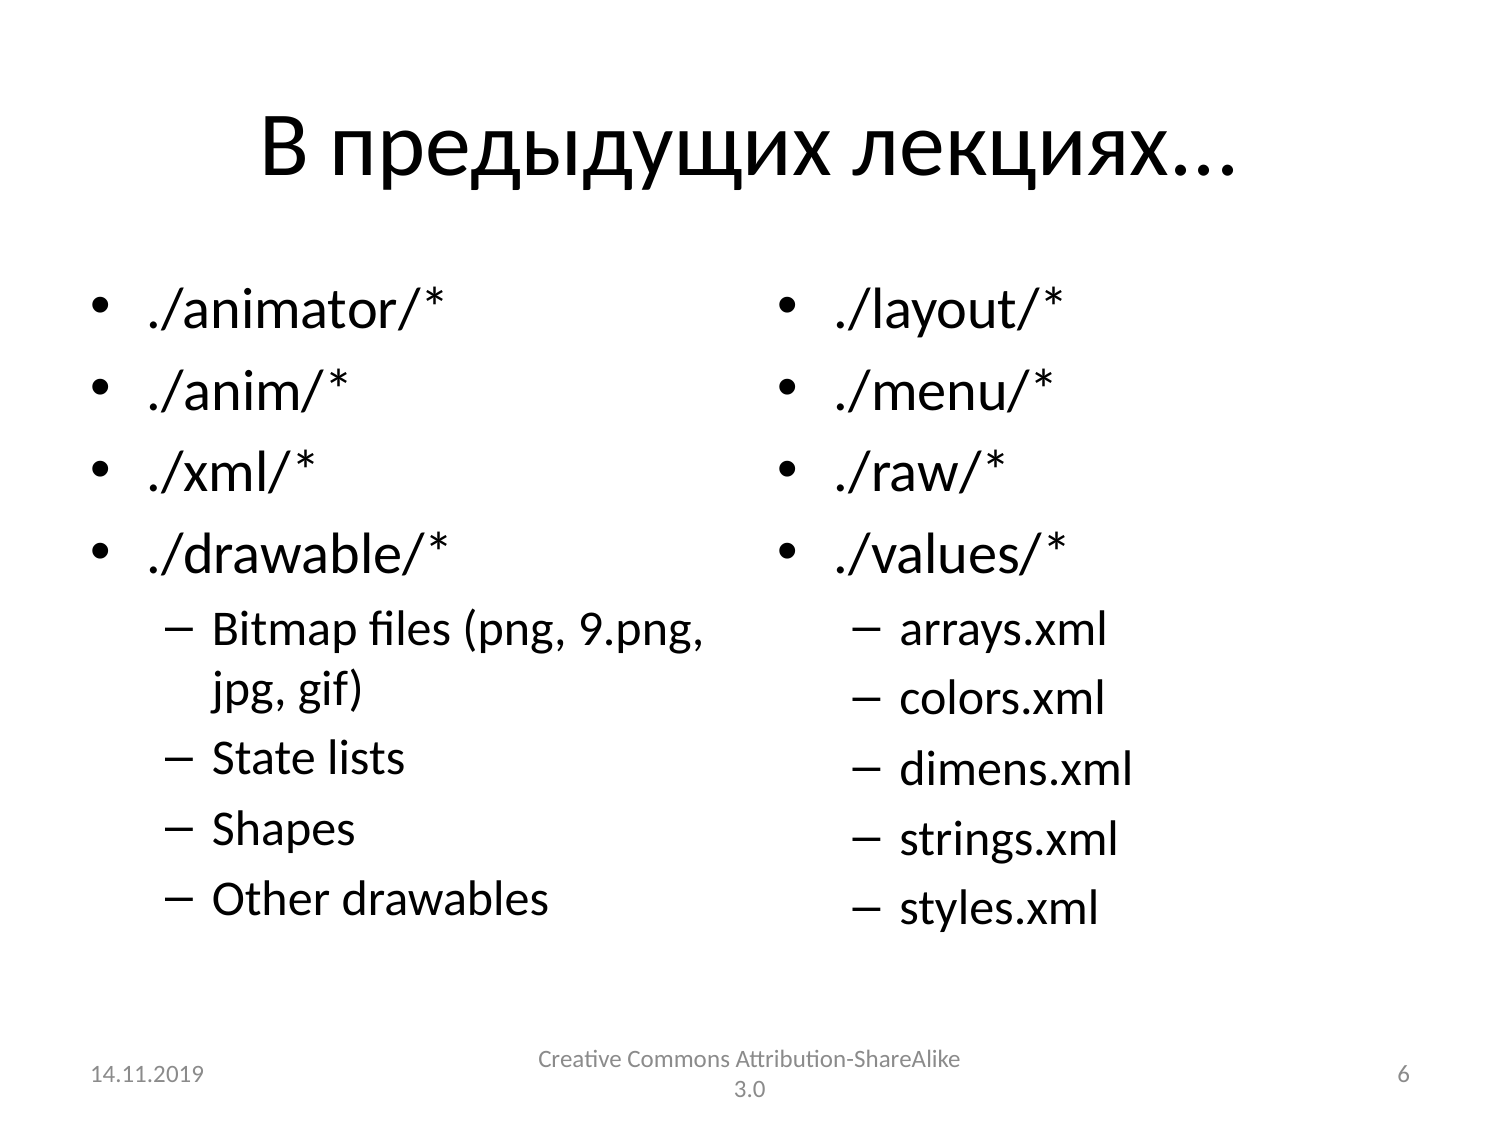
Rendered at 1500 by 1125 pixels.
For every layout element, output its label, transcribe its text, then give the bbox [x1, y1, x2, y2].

list ./layout/* ./menu/* ./raw/* ./values/* arrays.xml colors.xml dimens.xml strings.xml styles.xml [762, 262, 1426, 1006]
title В предыдущих лекциях... [74, 44, 1426, 233]
slide_number 6 [1074, 1042, 1425, 1103]
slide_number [75, 1042, 425, 1103]
list ./animator/* ./anim/* ./xml/* ./drawable/* Bitmap files (png, 9.png, jpg, gif) State lists Shapes Other drawables [74, 262, 738, 1006]
footer Creative Commons Attribution-ShareAlike 3.0 [512, 1042, 988, 1103]
